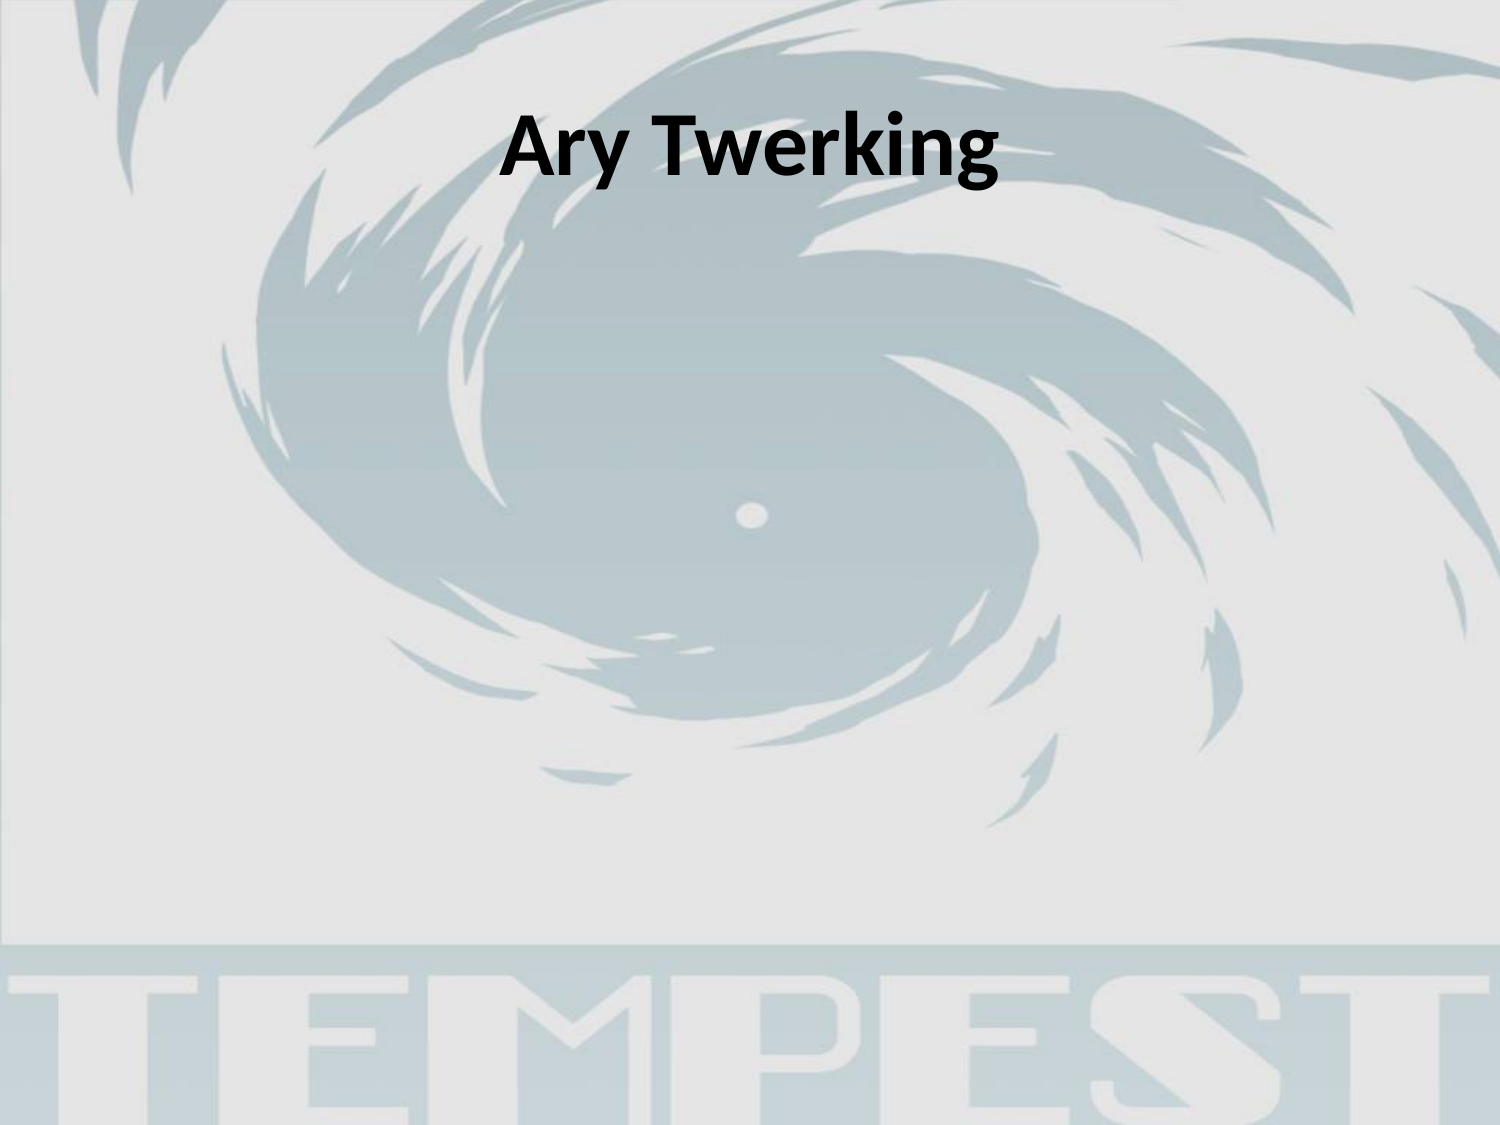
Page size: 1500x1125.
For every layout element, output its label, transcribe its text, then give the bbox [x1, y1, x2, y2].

picture [0, 0, 1500, 1125]
title Ary Twerking [75, 45, 1425, 233]
